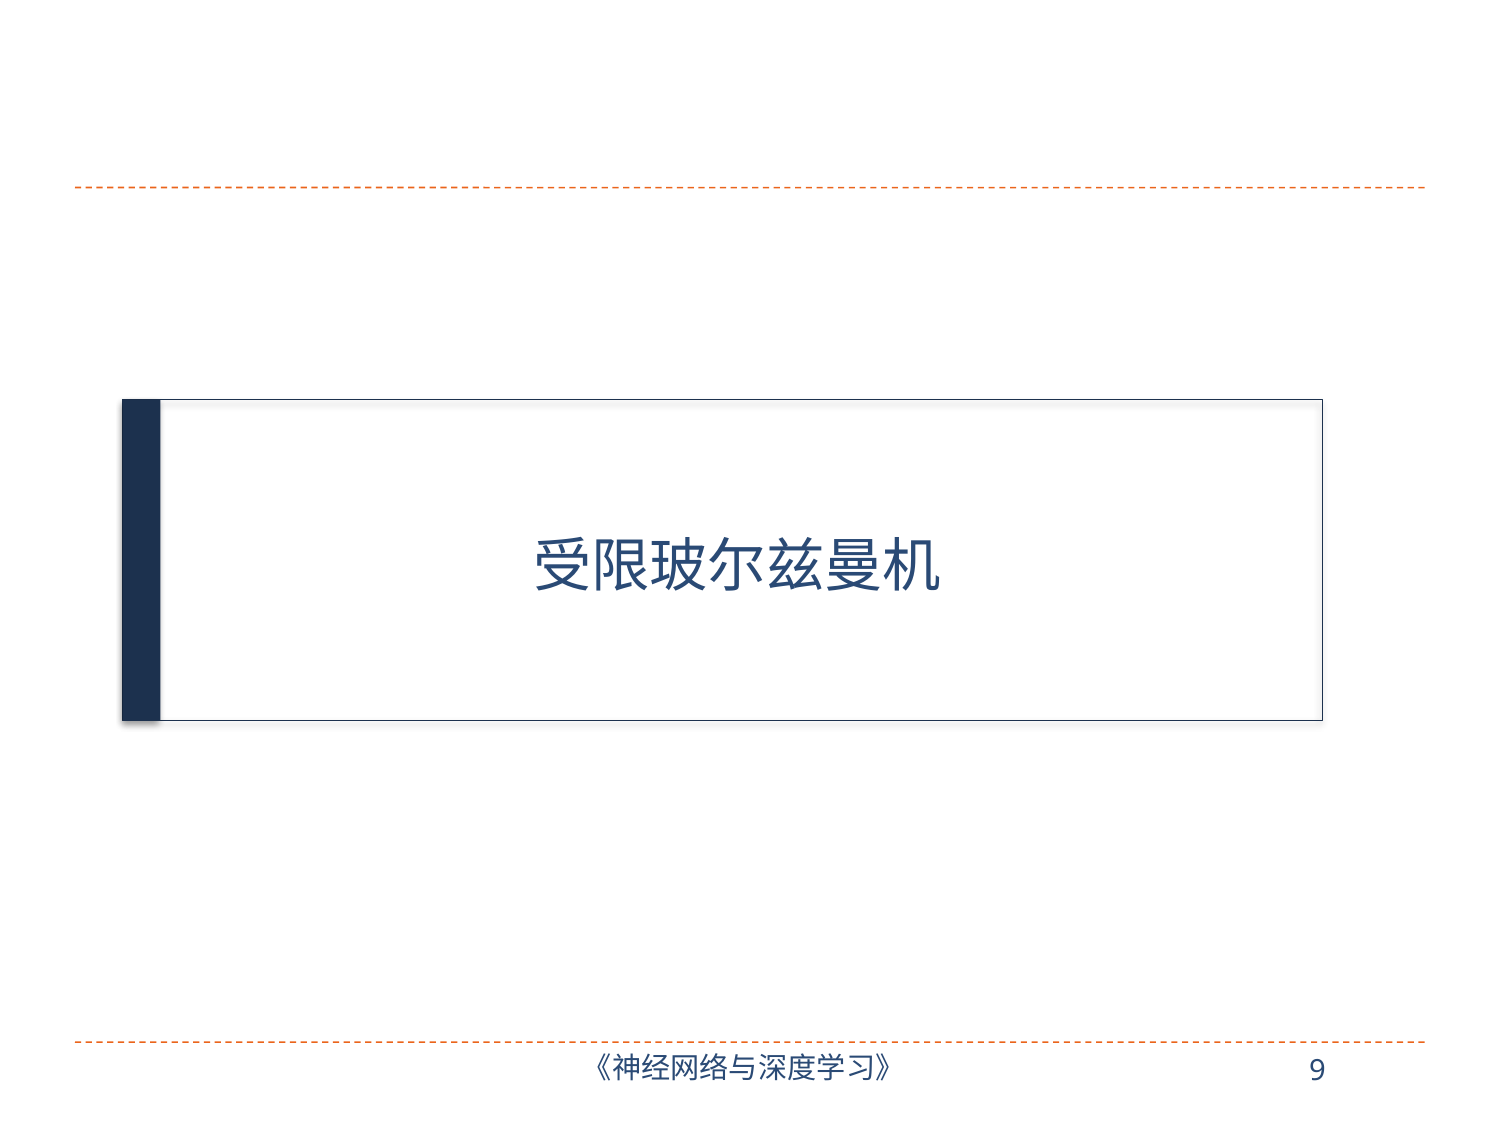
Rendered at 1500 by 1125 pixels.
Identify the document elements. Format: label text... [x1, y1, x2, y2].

title 受限玻尔兹曼机 [174, 439, 1300, 688]
